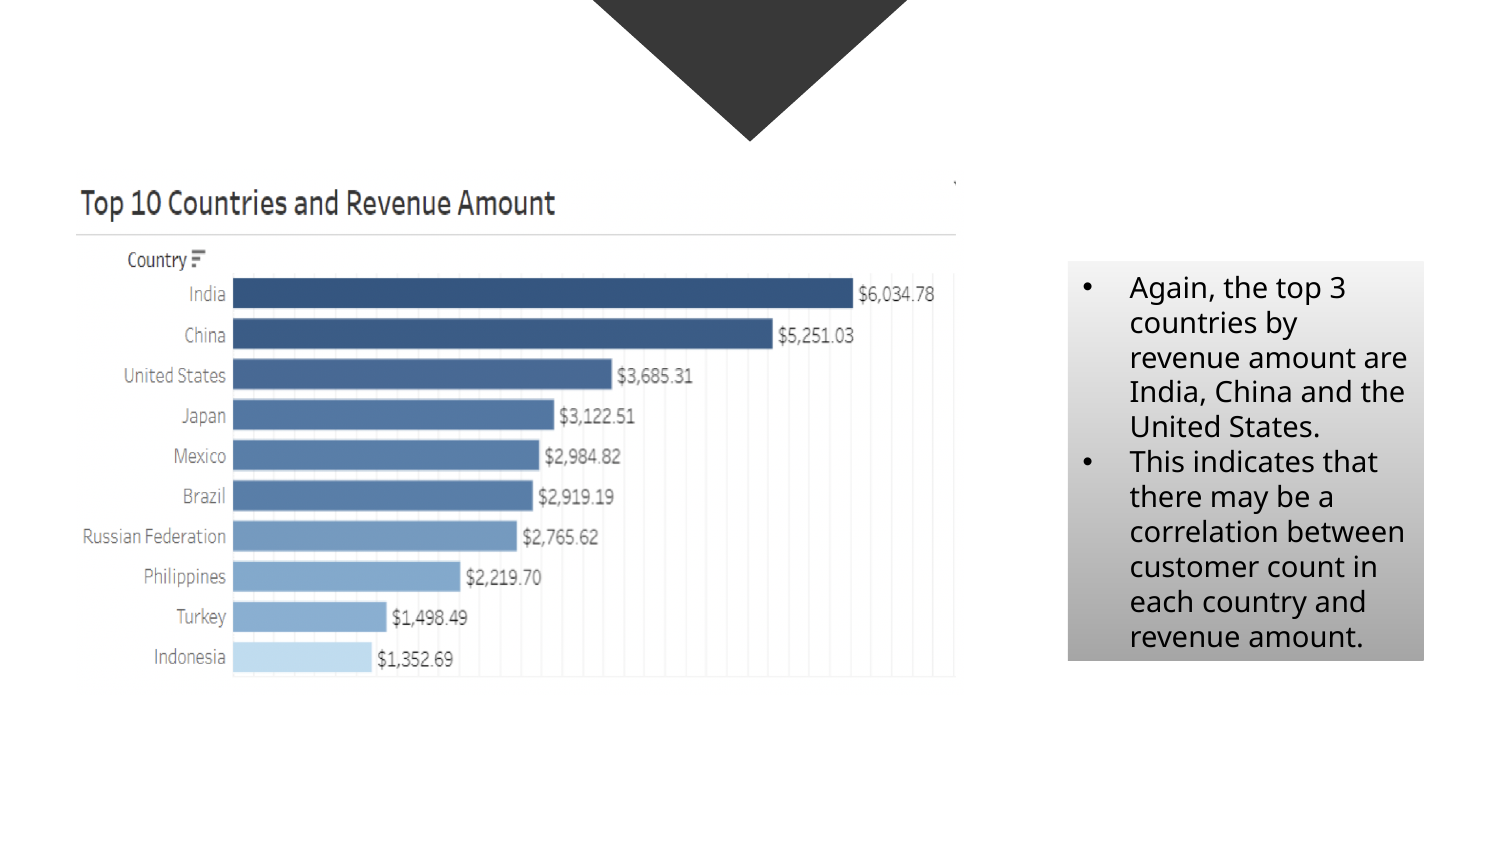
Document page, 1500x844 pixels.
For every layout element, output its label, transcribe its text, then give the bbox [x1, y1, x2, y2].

picture [76, 168, 965, 695]
text_box Again, the top 3 countries by revenue amount are India, China and the United States. This indicates that there may be a correlation between customer count in each country and revenue amount. [1067, 261, 1424, 661]
